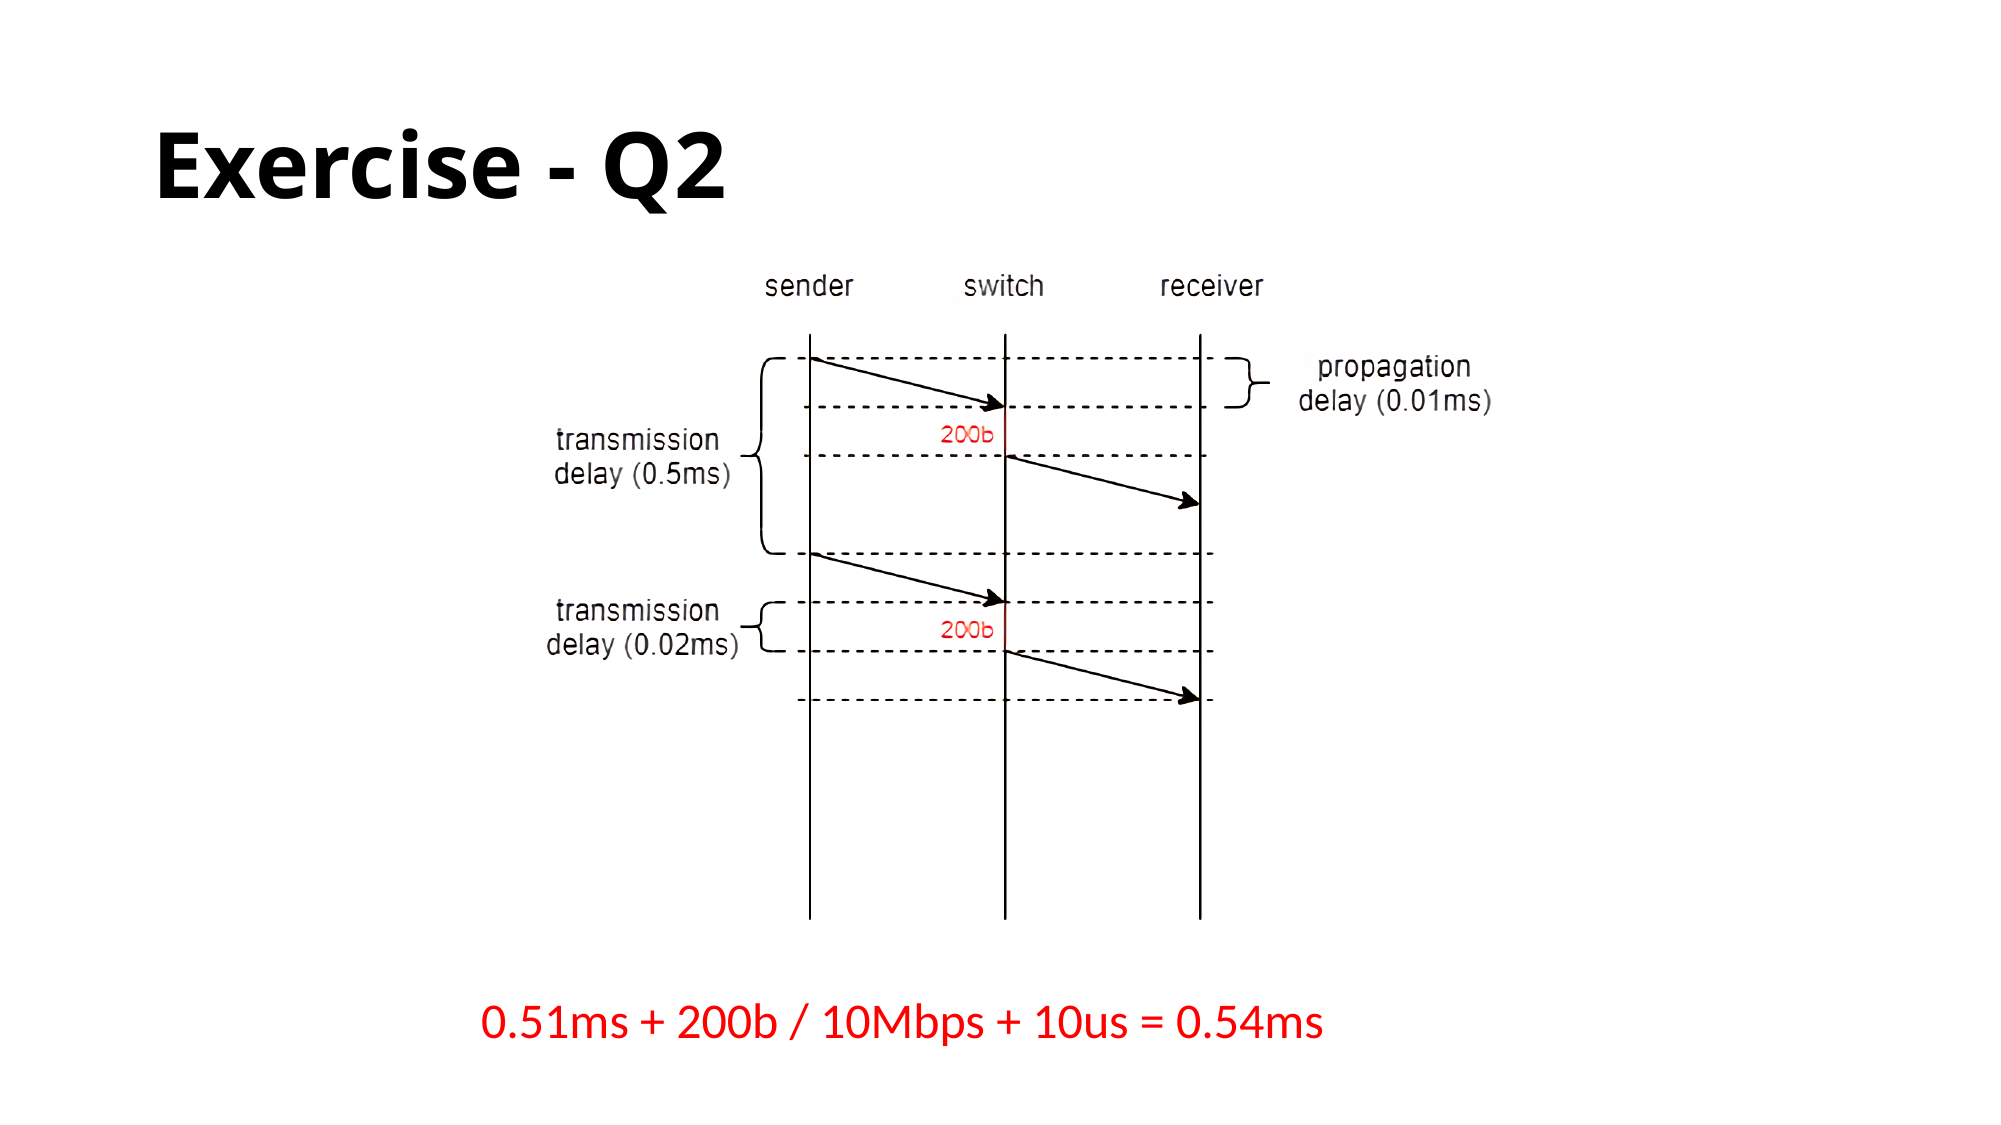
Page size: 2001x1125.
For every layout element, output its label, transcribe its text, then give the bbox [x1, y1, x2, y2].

text_box 0.51ms + 200b / 10Mbps + 10us = 0.54ms [466, 980, 1986, 1056]
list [462, 230, 1538, 945]
title Exercise - Q2 [137, 59, 1863, 278]
